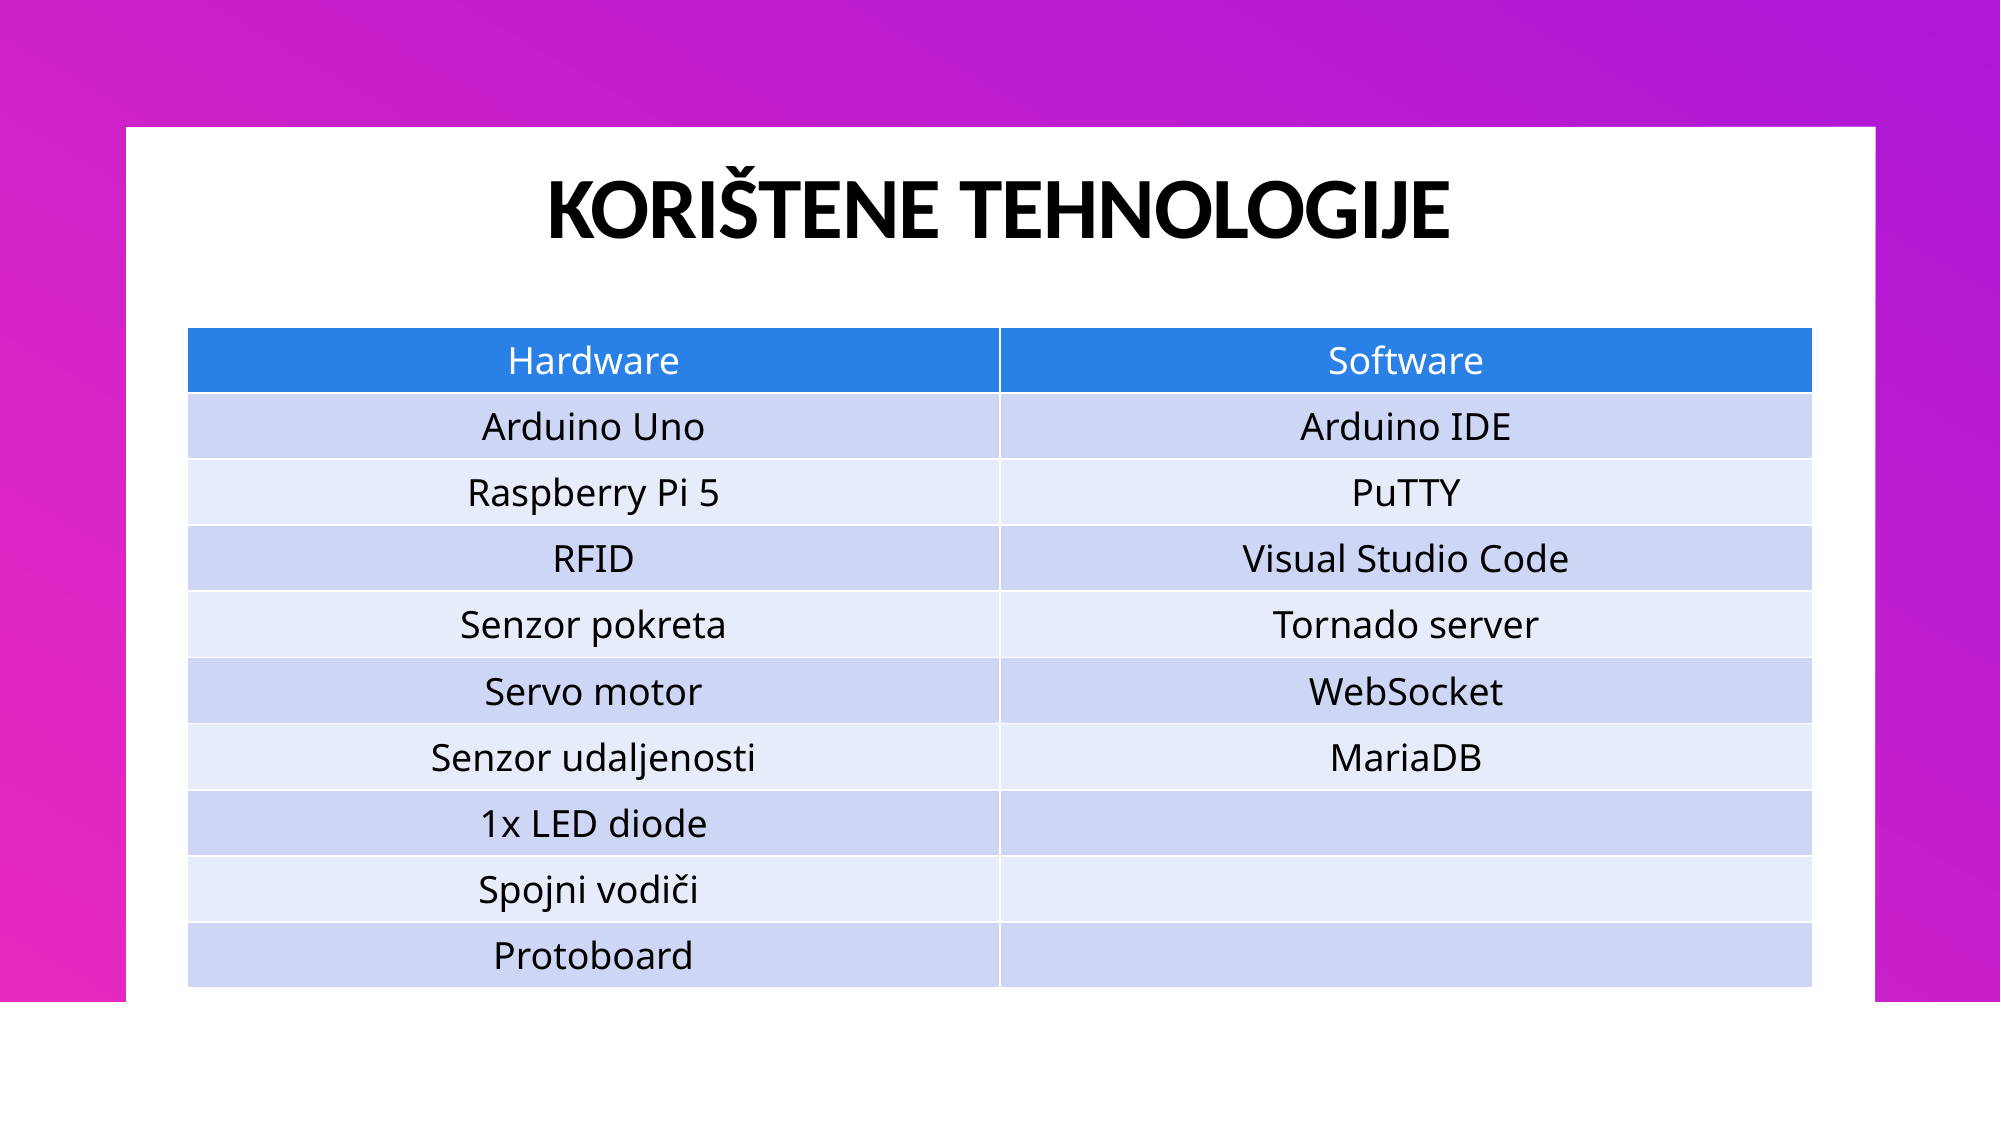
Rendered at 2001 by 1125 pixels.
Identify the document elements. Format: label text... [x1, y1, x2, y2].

table_cell RFID [188, 526, 999, 590]
table_cell 1x LED diode [188, 791, 999, 855]
table_cell Arduino IDE [1001, 394, 1812, 458]
table_cell Senzor pokreta [188, 592, 999, 657]
table_cell Protoboard [188, 923, 999, 987]
table_cell Spojni vodiči [188, 857, 999, 921]
table_cell Raspberry Pi 5 [188, 460, 999, 524]
table_cell [1001, 923, 1812, 987]
table_header Hardware [188, 328, 999, 392]
table_cell Senzor udaljenosti [188, 724, 999, 789]
table_cell PuTTY [1001, 460, 1812, 524]
table_cell MariaDB [1001, 724, 1812, 789]
table_cell Servo motor [188, 658, 999, 723]
table_cell Visual Studio Code [1001, 526, 1812, 590]
table_cell WebSocket [1001, 658, 1812, 723]
table_cell [1001, 791, 1812, 855]
table_cell Arduino Uno [188, 394, 999, 458]
table_cell Tornado server [1001, 592, 1812, 657]
table_cell [1001, 857, 1812, 921]
title KORIŠTENE TEHNOLOGIJE [249, 151, 1750, 372]
table_header Software [1001, 328, 1812, 392]
